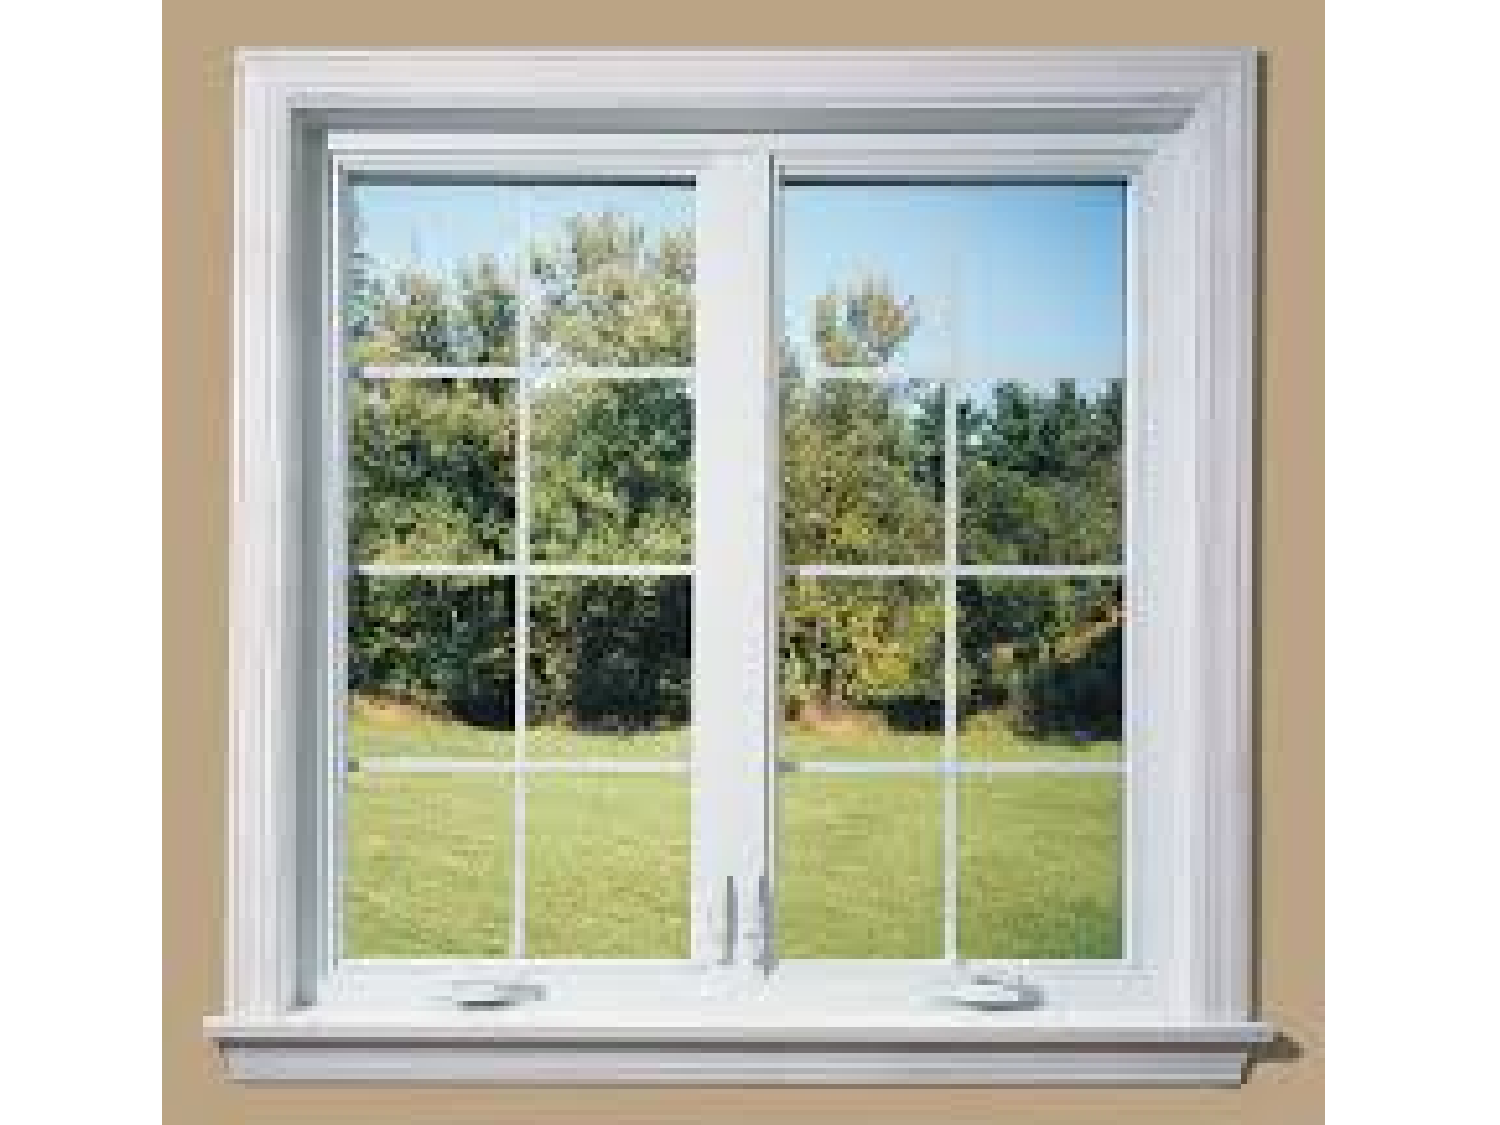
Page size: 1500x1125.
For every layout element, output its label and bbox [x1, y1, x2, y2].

picture [162, 0, 1326, 1125]
